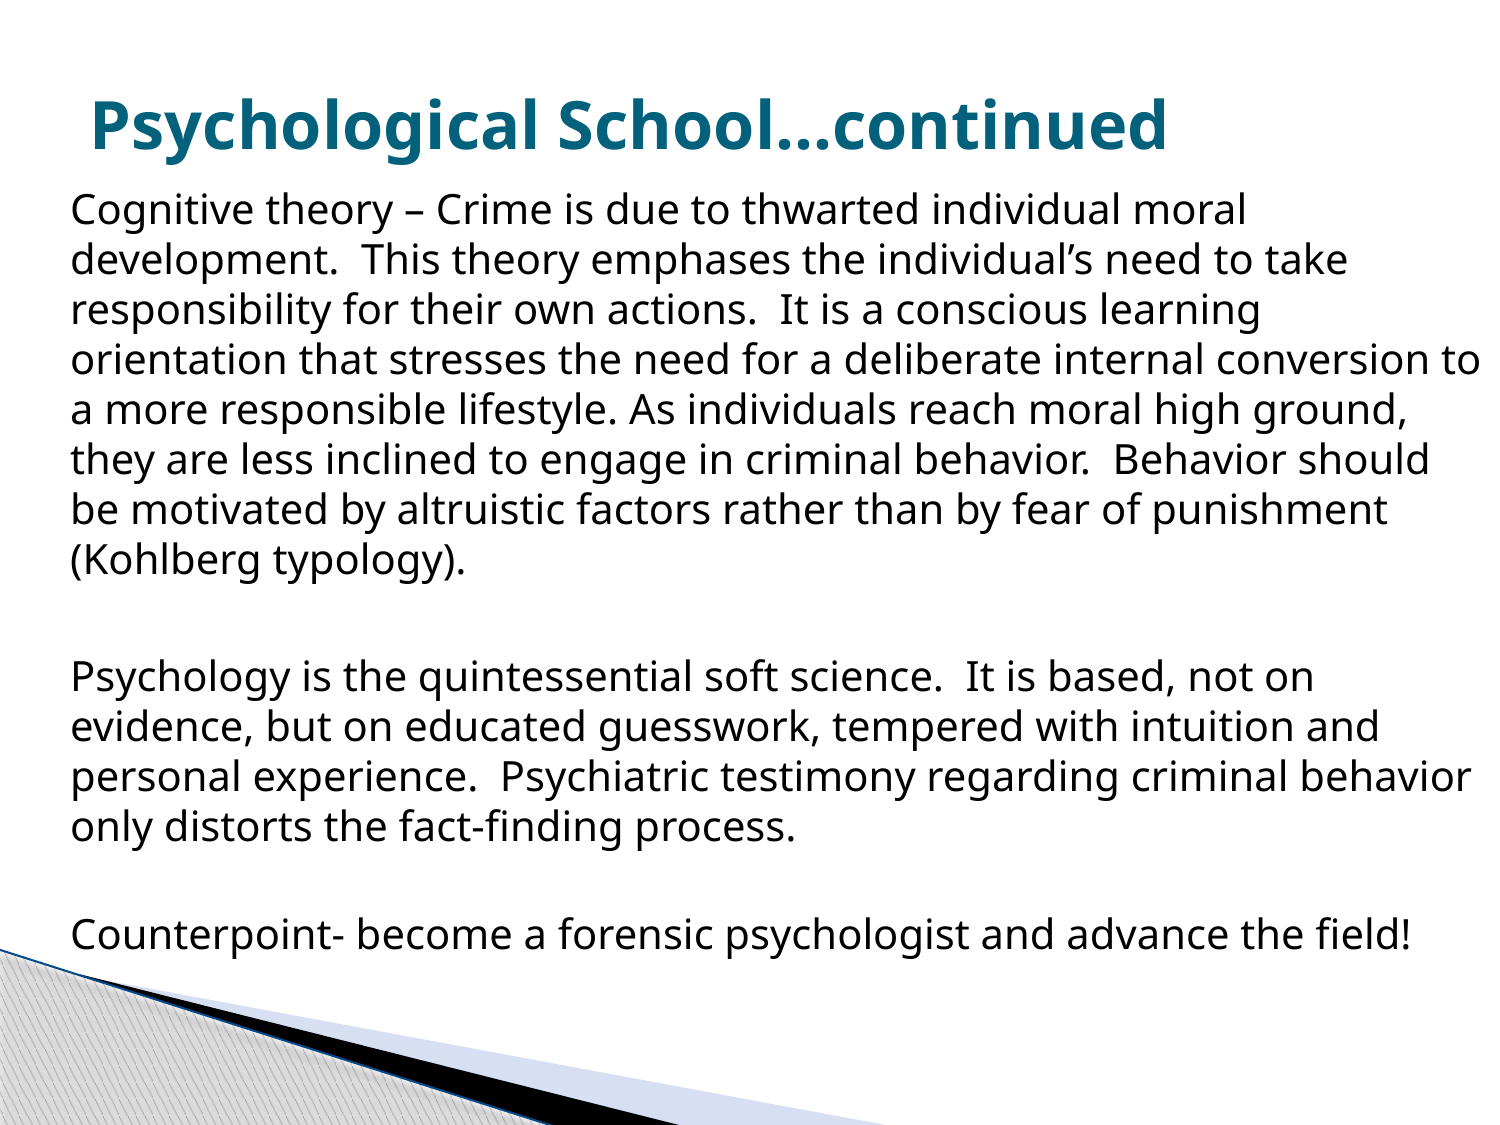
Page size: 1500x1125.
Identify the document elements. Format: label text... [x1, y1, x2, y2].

title Psychological School…continued [75, 45, 1425, 174]
list Cognitive theory – Crime is due to thwarted individual moral development. This theory emphases the individual’s need to take responsibility for their own actions. It is a conscious learning orientation that stresses the need for a deliberate internal conversion to a more responsible lifestyle. As individuals reach moral high ground, they are less inclined to engage in criminal behavior. Behavior should be motivated by altruistic factors rather than by fear of punishment (Kohlberg typology). Psychology is the quintessential soft science. It is based, not on evidence, but on educated guesswork, tempered with intuition and personal experience. Psychiatric testimony regarding criminal behavior only distorts the fact-finding process. Counterpoint- become a forensic psychologist and advance the field! [37, 174, 1500, 986]
